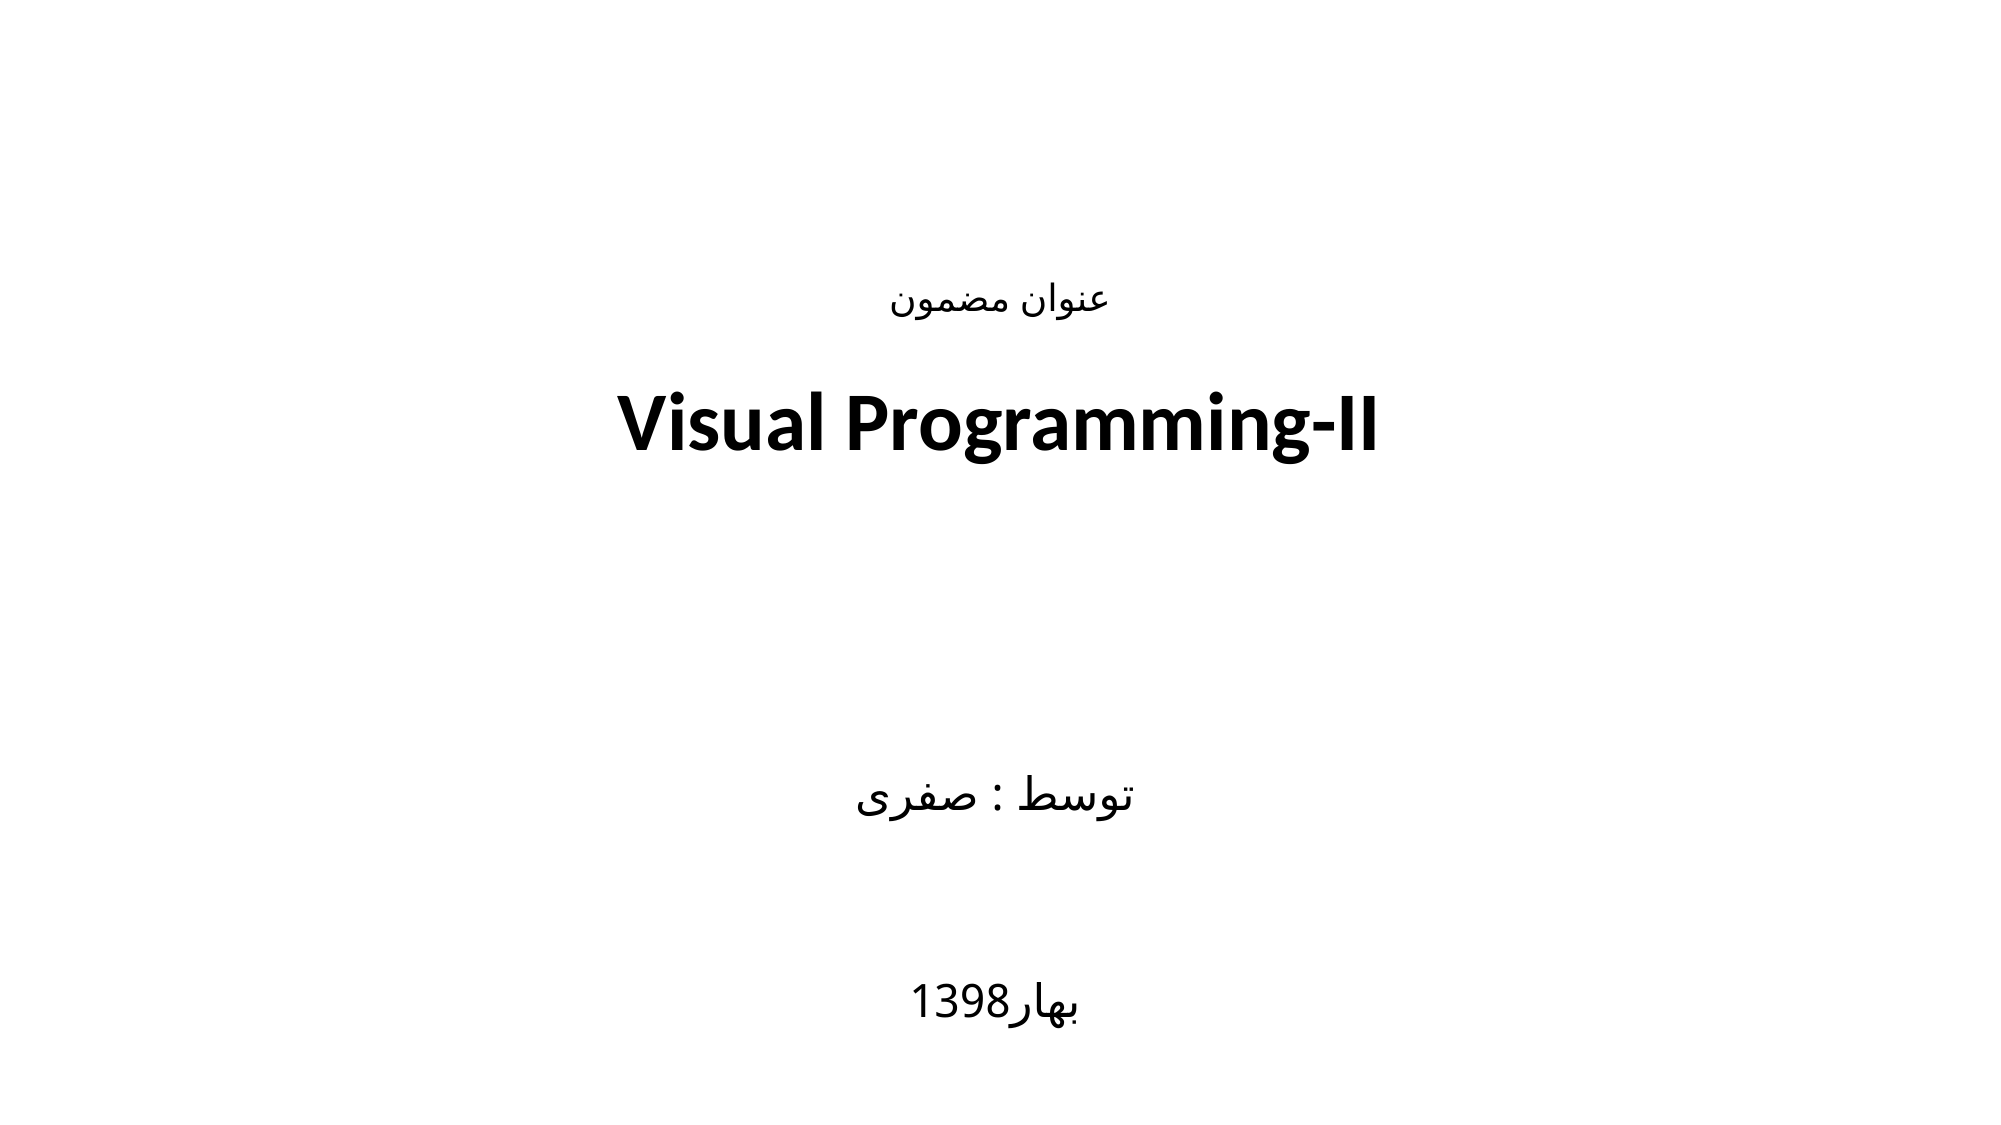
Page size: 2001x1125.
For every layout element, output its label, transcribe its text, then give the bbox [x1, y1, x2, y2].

text_box عنوان مضمون [743, 266, 1257, 327]
title Visual Programming-II [249, 78, 1750, 576]
subtitle توسط : صفری بهار1398 [245, 763, 1745, 1036]
